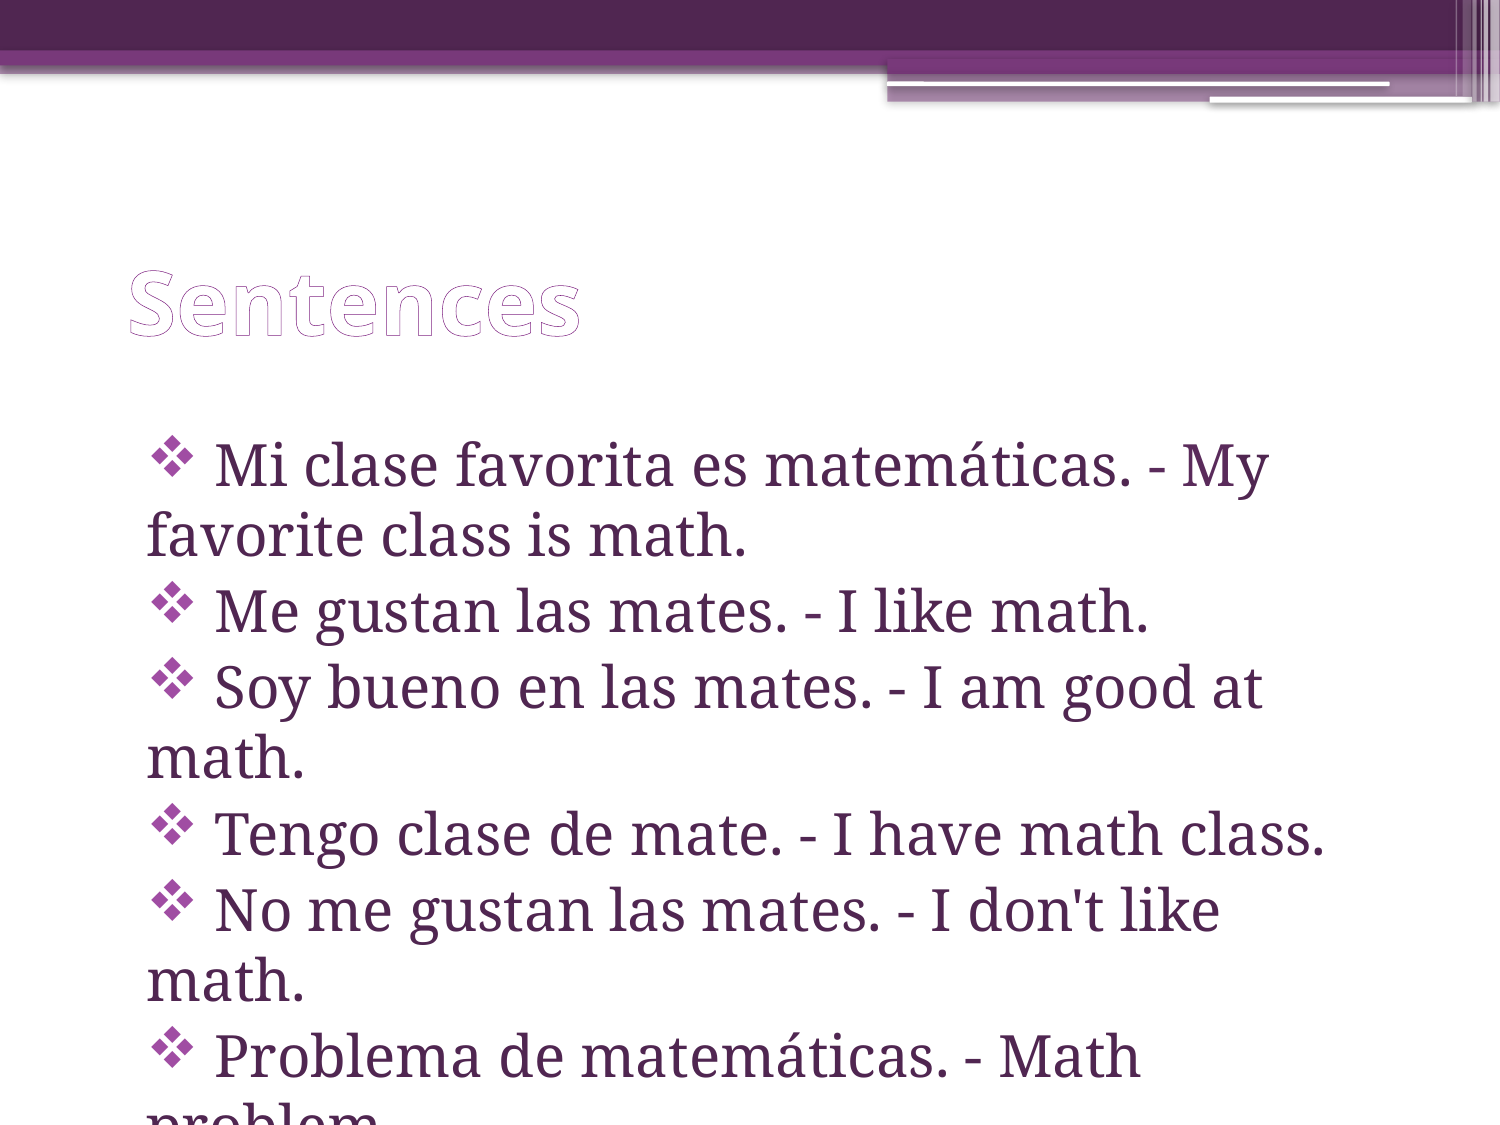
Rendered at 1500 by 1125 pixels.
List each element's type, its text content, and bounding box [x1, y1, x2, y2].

list Mi clase favorita es matemáticas. - My favorite class is math. Me gustan las mates. - I like math. Soy bueno en las mates. - I am good at math. Tengo clase de mate. - I have math class. No me gustan las mates. - I don't like math. Problema de matemáticas. - Math problem. Sabe de matemáticas. - He knows math. [123, 420, 1399, 1053]
title Sentences [112, 137, 1388, 361]
